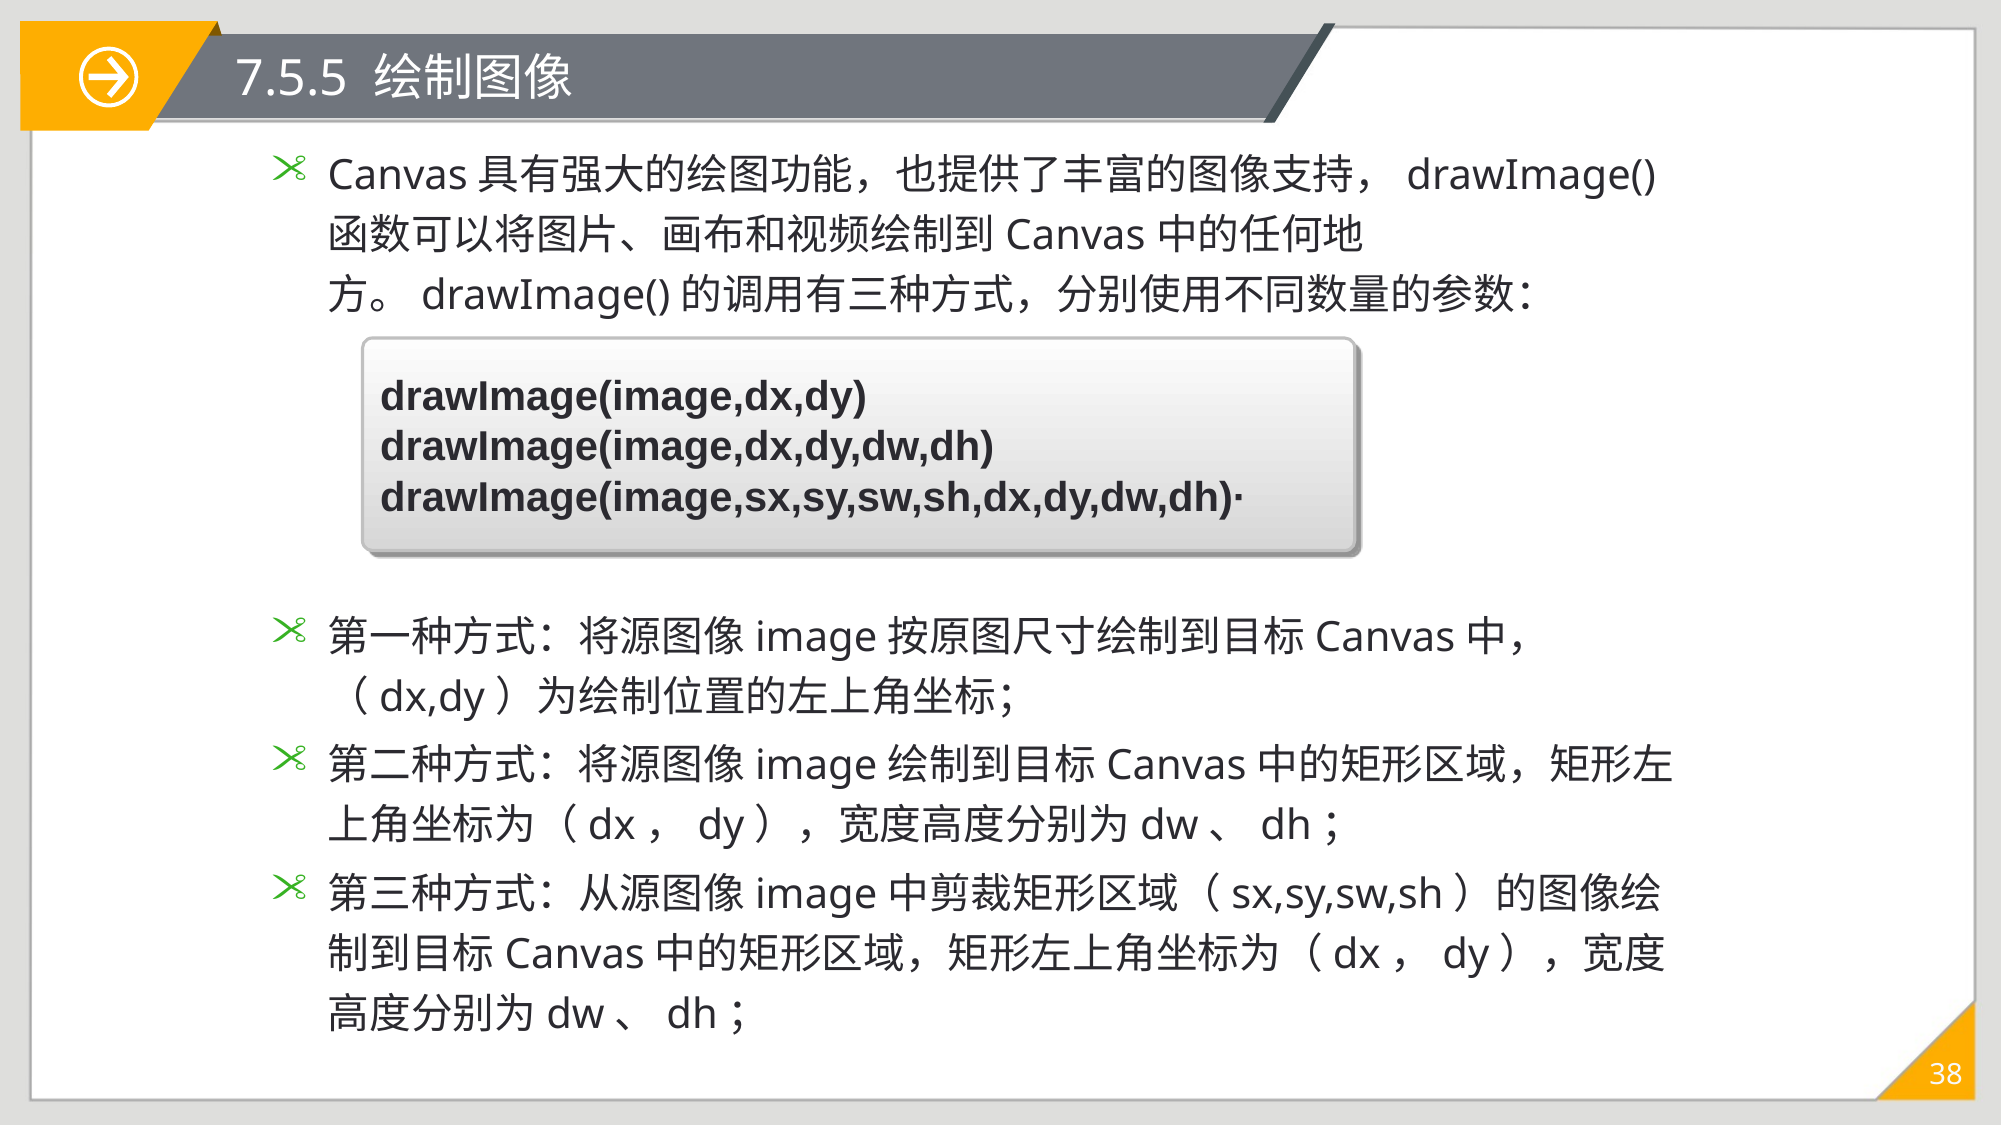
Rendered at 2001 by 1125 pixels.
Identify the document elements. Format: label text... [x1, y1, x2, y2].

title 7.5.5 绘制图像 [220, 37, 1690, 113]
text_box drawImage(image,dx,dy) drawImage(image,dx,dy,dw,dh) drawImage(image,sx,sy,sw,sh,dx,dy,dw,dh)· [362, 337, 1355, 551]
picture [0, 0, 2001, 1125]
list Canvas具有强大的绘图功能，也提供了丰富的图像支持，drawImage() 函数可以将图片、画布和视频绘制到Canvas中的任何地方。drawImage()的调用有三种方式，分别使用不同数量的参数： 第一种方式：将源图像image按原图尺寸绘制到目标Canvas中，（dx,dy）为绘制位置的左上角坐标； 第二种方式：将源图像image绘制到目标Canvas中的矩形区域，矩形左上角坐标为（dx，dy），宽度高度分别为dw、dh； 第三种方式：从源图像image中剪裁矩形区域（sx,sy,sw,sh）的图像绘制到目标Canvas中的矩形区域，矩形左上角坐标为（dx，dy），宽度高度分别为dw、dh； [256, 130, 1704, 1067]
